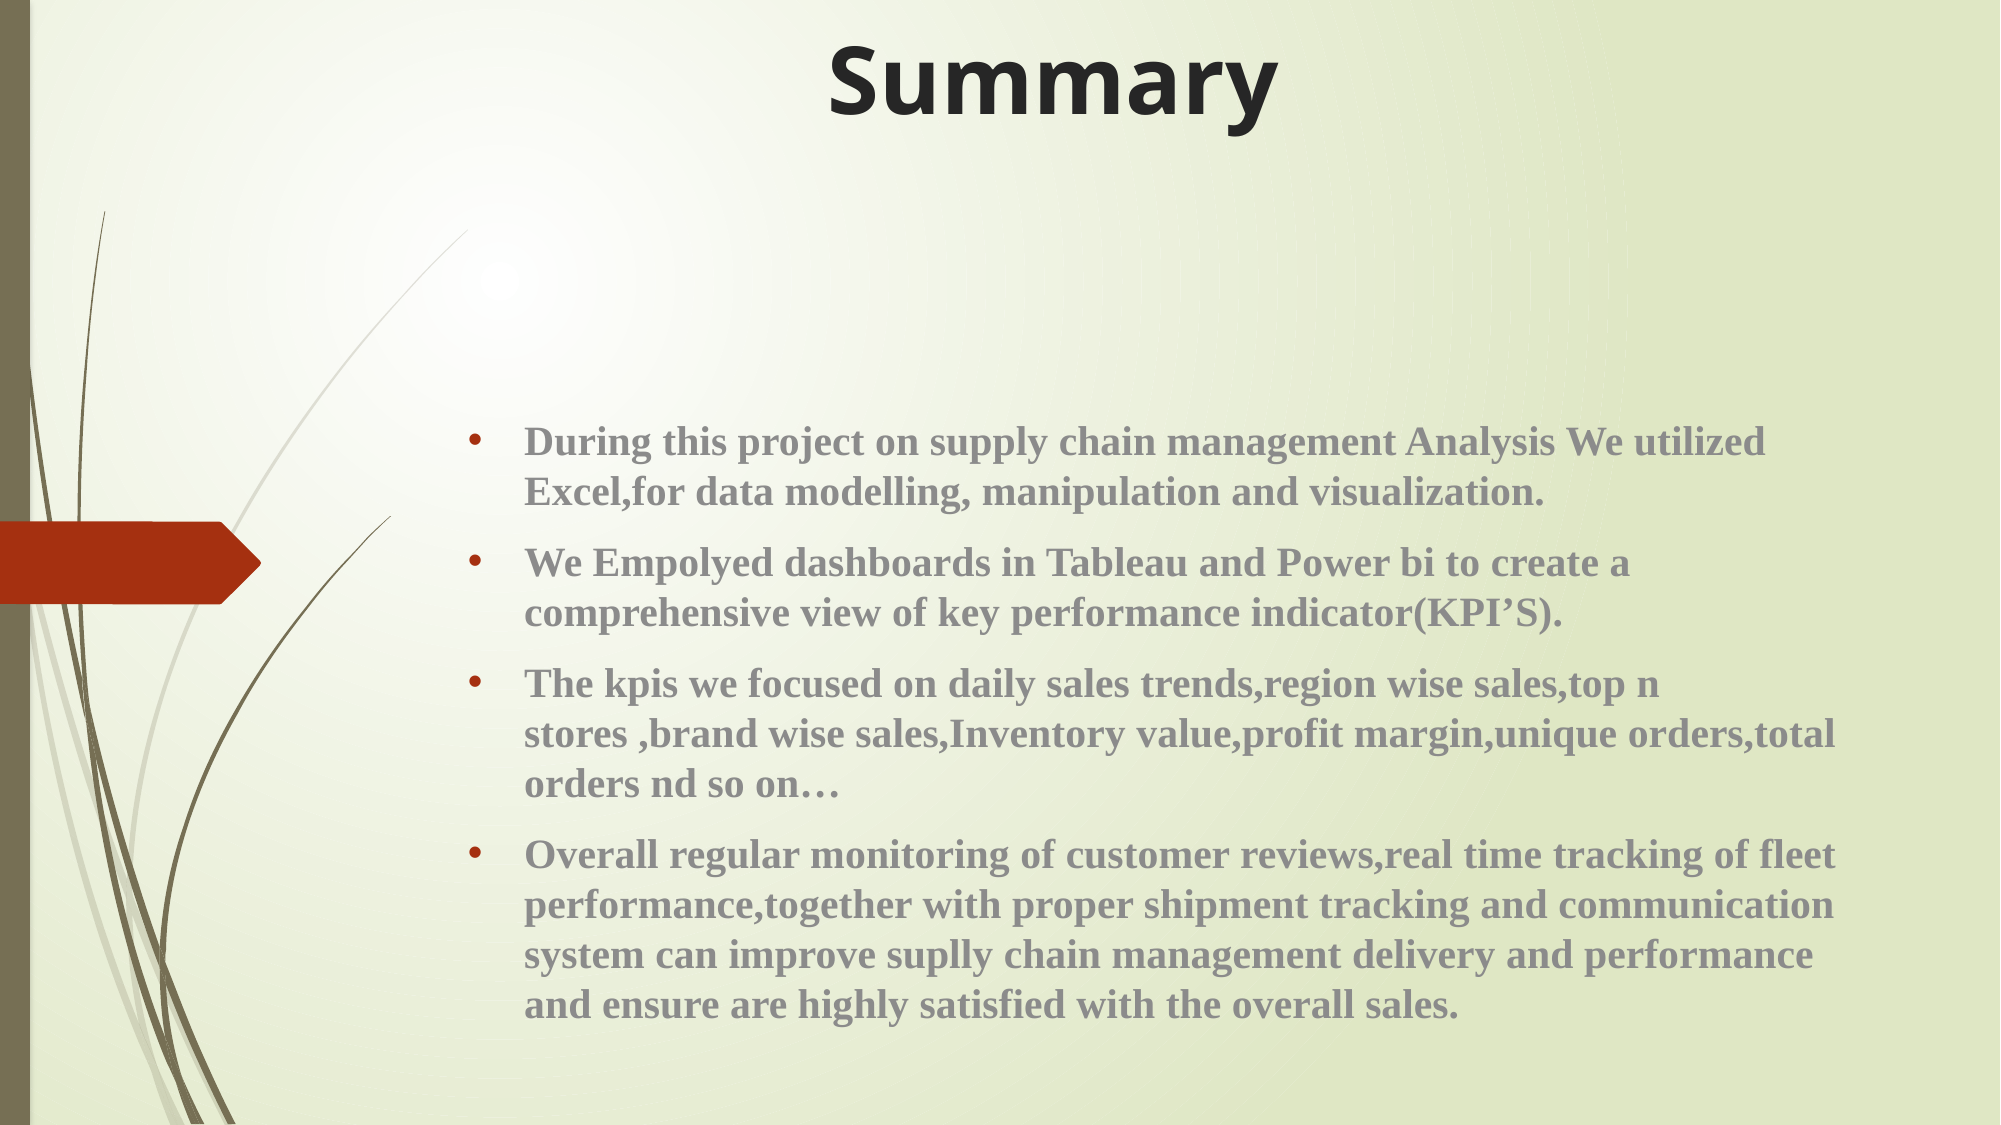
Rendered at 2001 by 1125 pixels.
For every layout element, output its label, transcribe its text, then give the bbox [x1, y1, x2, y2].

title Summary [424, 13, 1682, 142]
list During this project on supply chain management Analysis We utilized Excel,for data modelling, manipulation and visualization. We Empolyed dashboards in Tableau and Power bi to create a comprehensive view of key performance indicator(KPI’S). The kpis we focused on daily sales trends,region wise sales,top n stores ,brand wise sales,Inventory value,profit margin,unique orders,total orders nd so on… Overall regular monitoring of customer reviews,real time tracking of fleet performance,together with proper shipment tracking and communication system can improve suplly chain management delivery and performance and ensure are highly satisfied with the overall sales. [377, 406, 1901, 1125]
